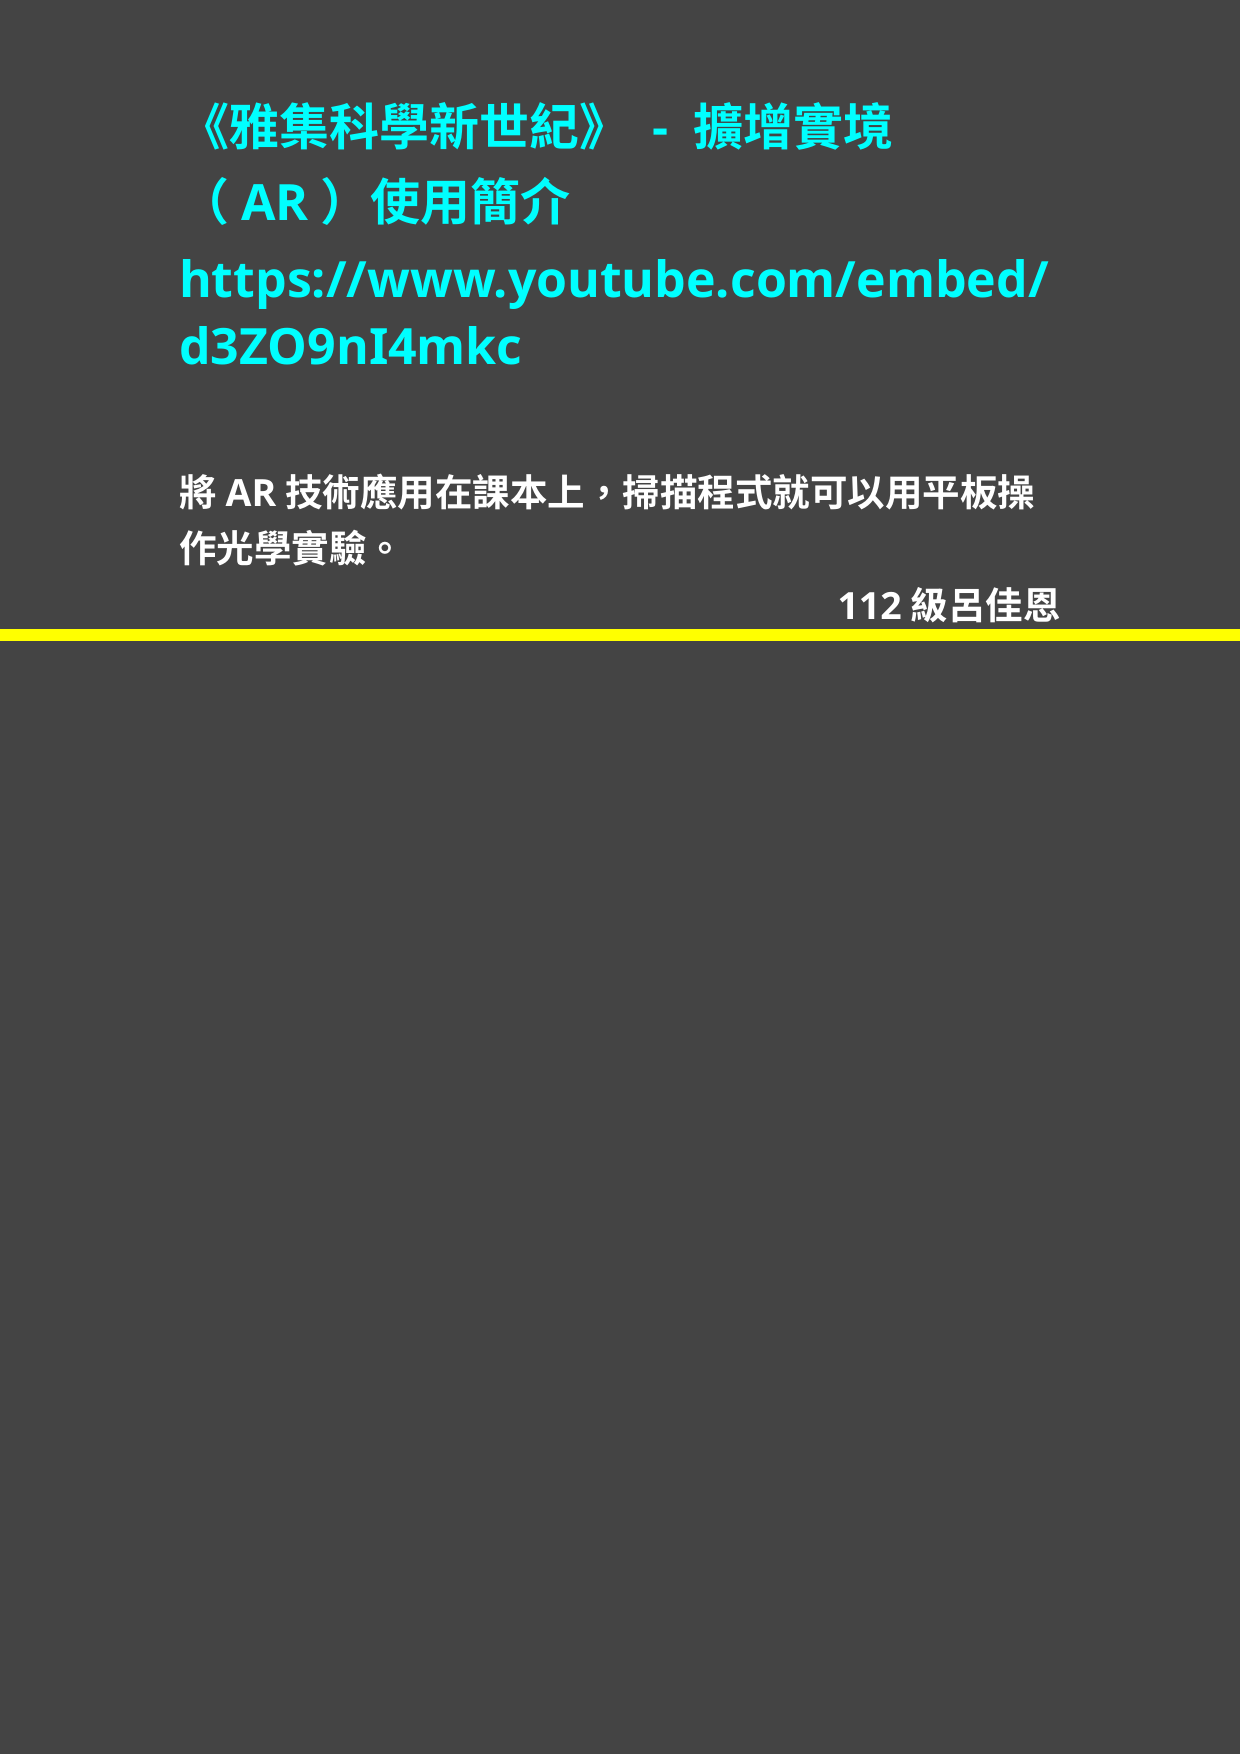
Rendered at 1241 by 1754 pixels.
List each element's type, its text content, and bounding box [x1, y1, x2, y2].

text_box 《雅集科學新世紀》 - 擴增實境（AR）使用簡介 https://www.youtube.com/embed/d3ZO9nI4mkc 將AR技術應用在課本上，掃描程式就可以用平板操作光學實驗。 112級呂佳恩 [164, 73, 1076, 567]
